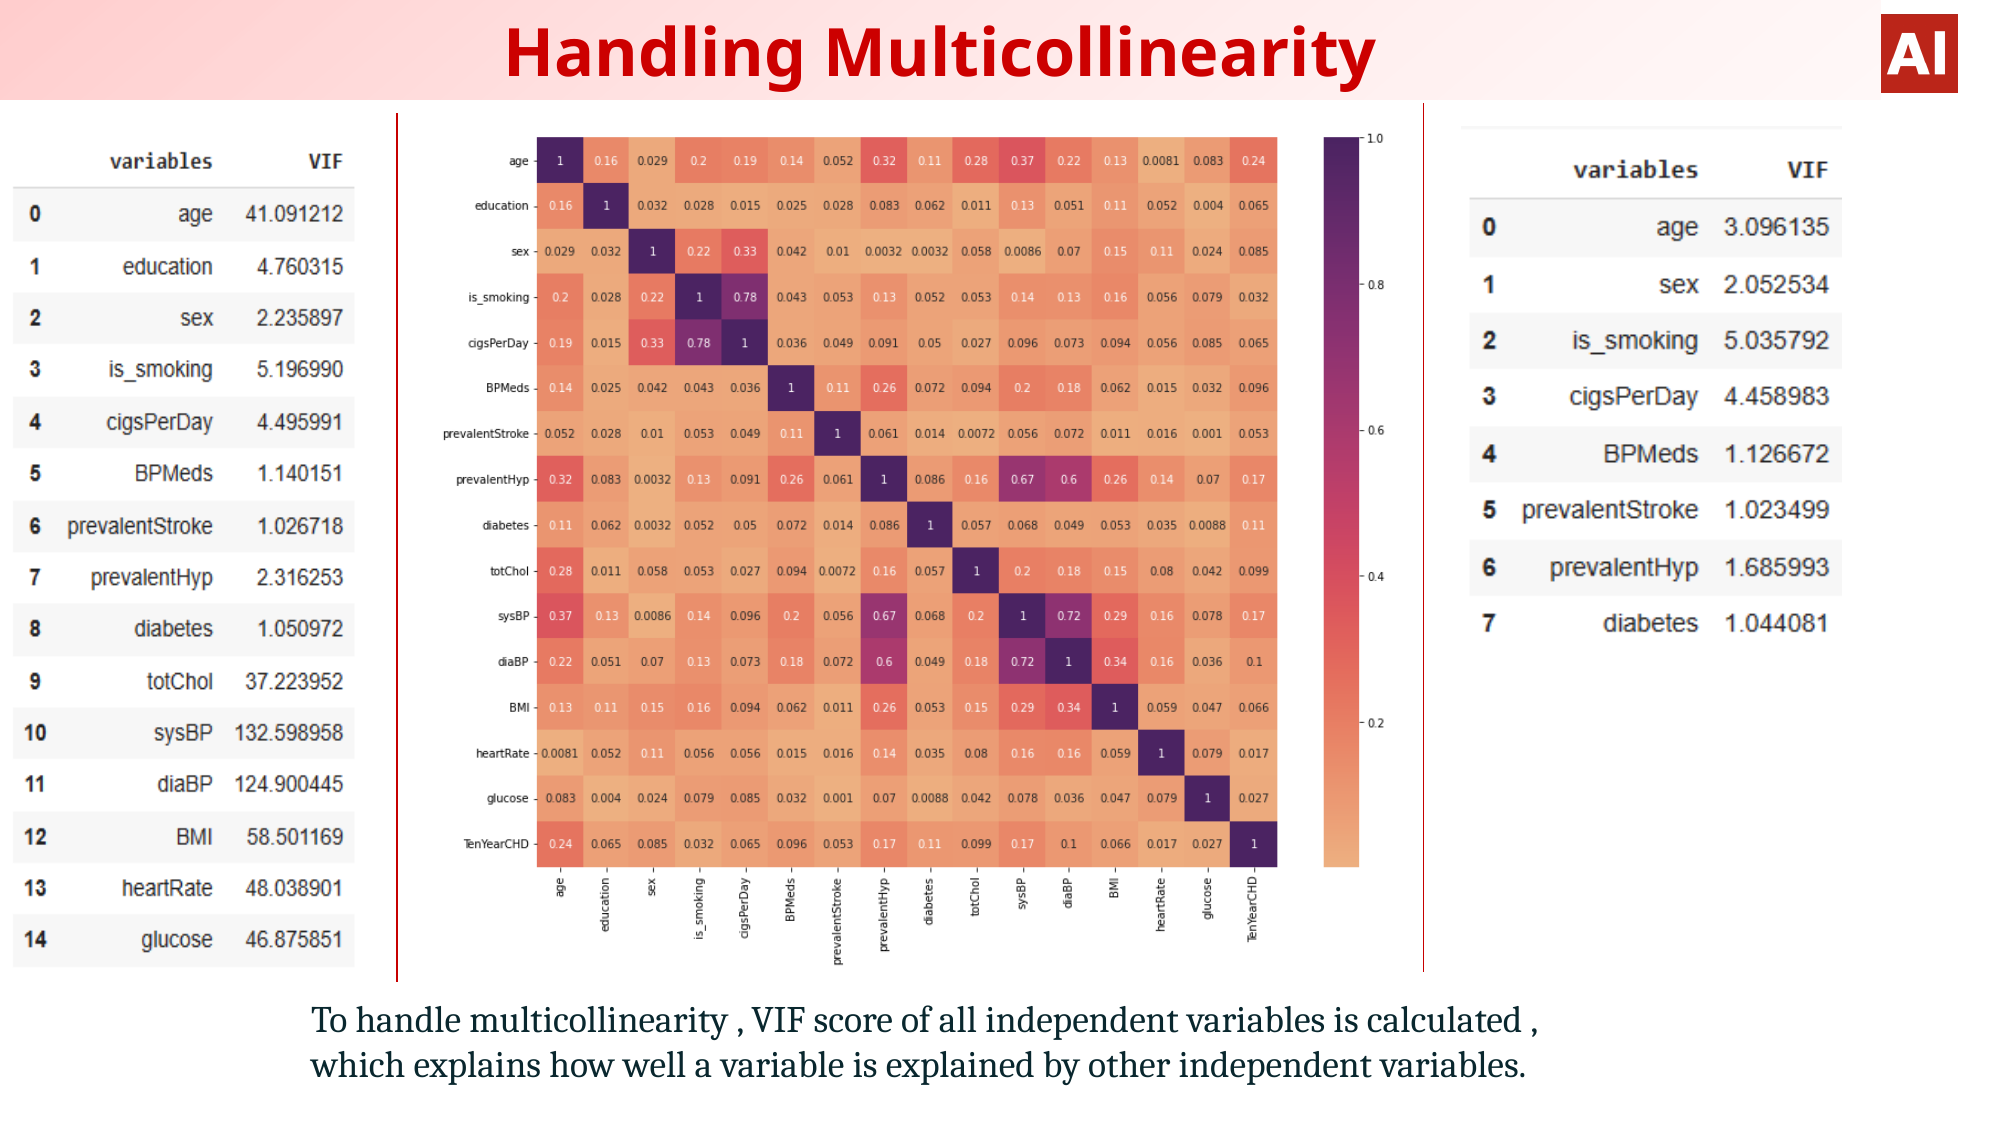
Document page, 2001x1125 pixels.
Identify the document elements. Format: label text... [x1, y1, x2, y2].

picture [1461, 125, 1842, 662]
picture [421, 125, 1390, 970]
picture [1883, 14, 1958, 93]
text_box Handling Multicollinearity [0, 0, 1883, 102]
picture [0, 125, 362, 970]
text_box To handle multicollinearity , VIF score of all independent variables is calculated , which explains how well a variable is explained by other independent variables. [296, 987, 1636, 1093]
